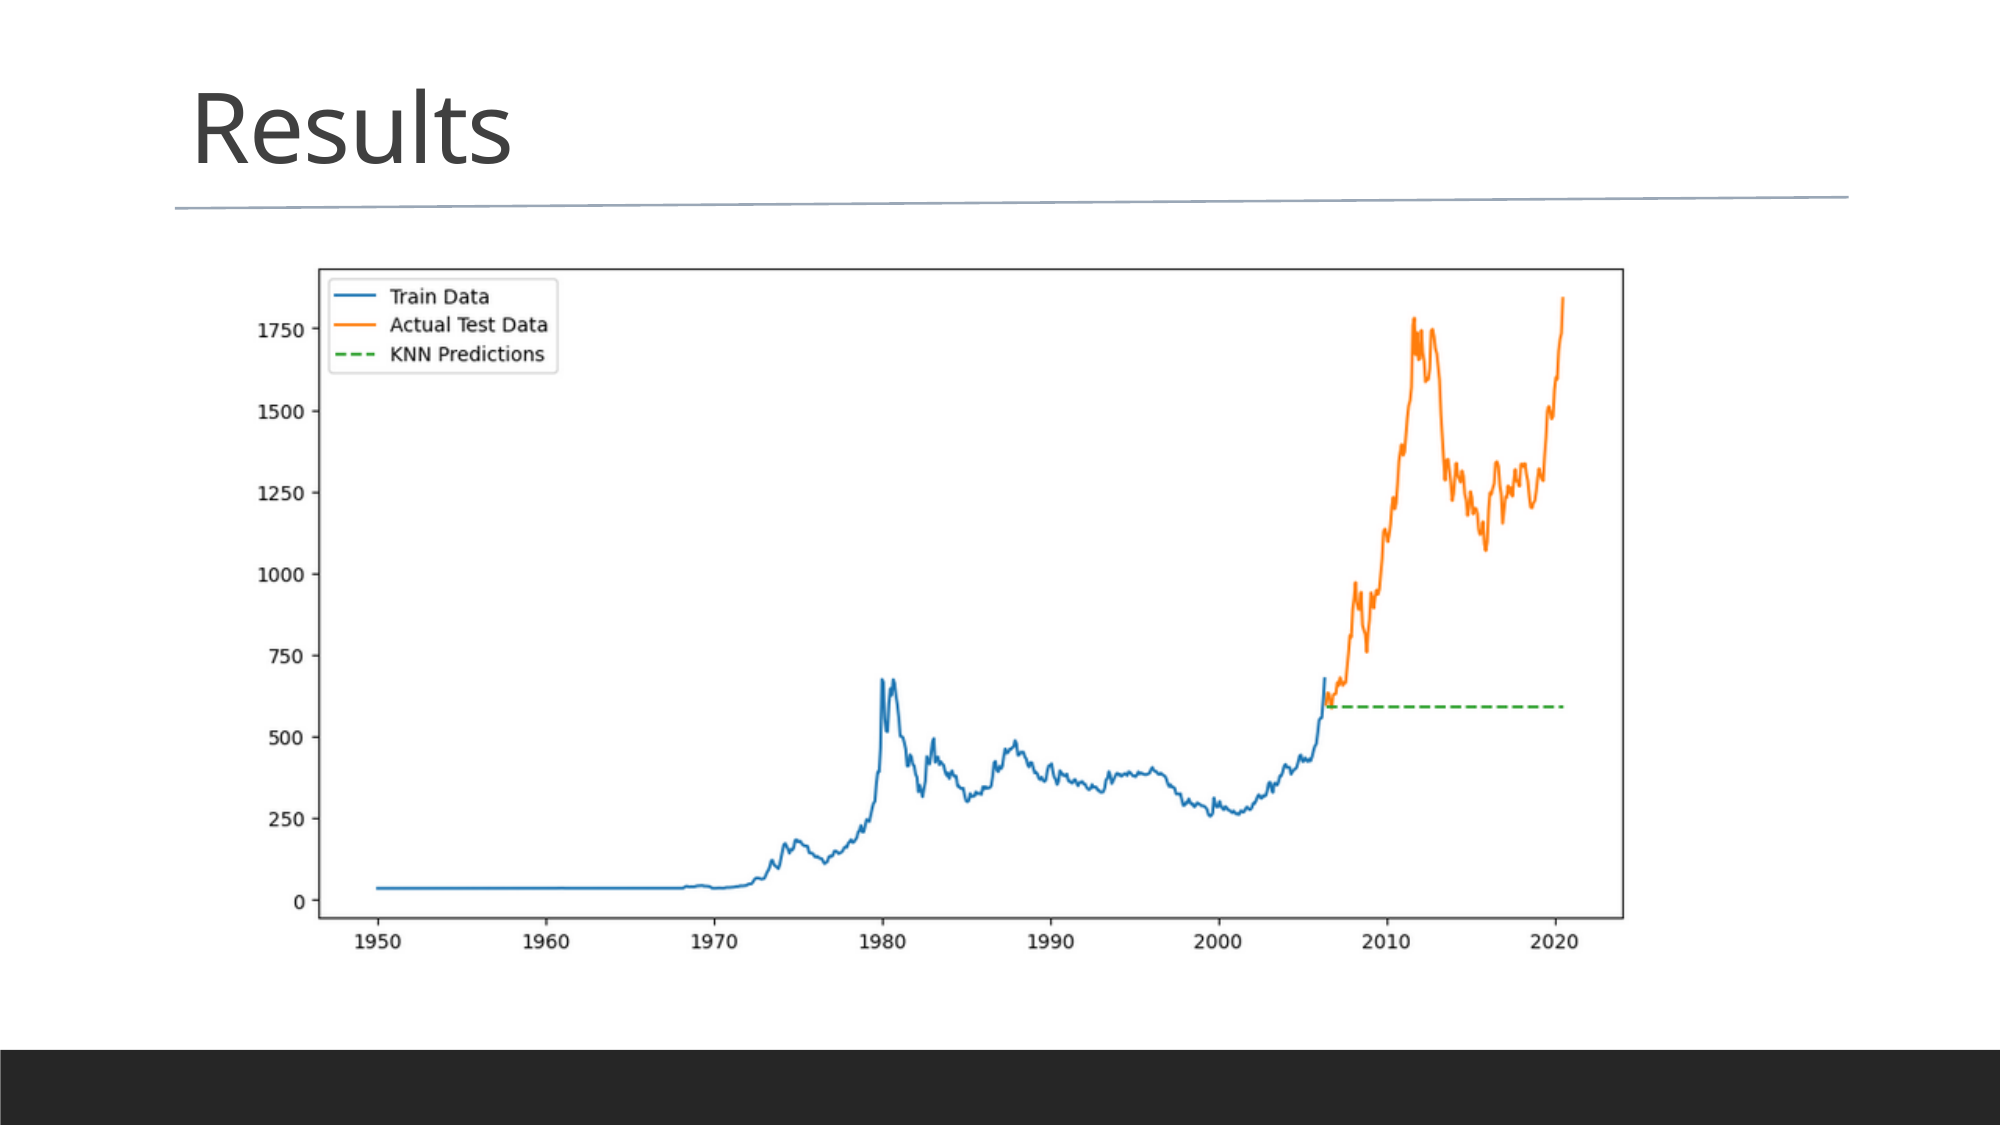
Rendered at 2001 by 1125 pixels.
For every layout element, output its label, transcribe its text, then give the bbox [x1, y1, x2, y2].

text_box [174, 196, 1850, 209]
text_box Results [174, 71, 1825, 194]
picture [248, 264, 1655, 975]
